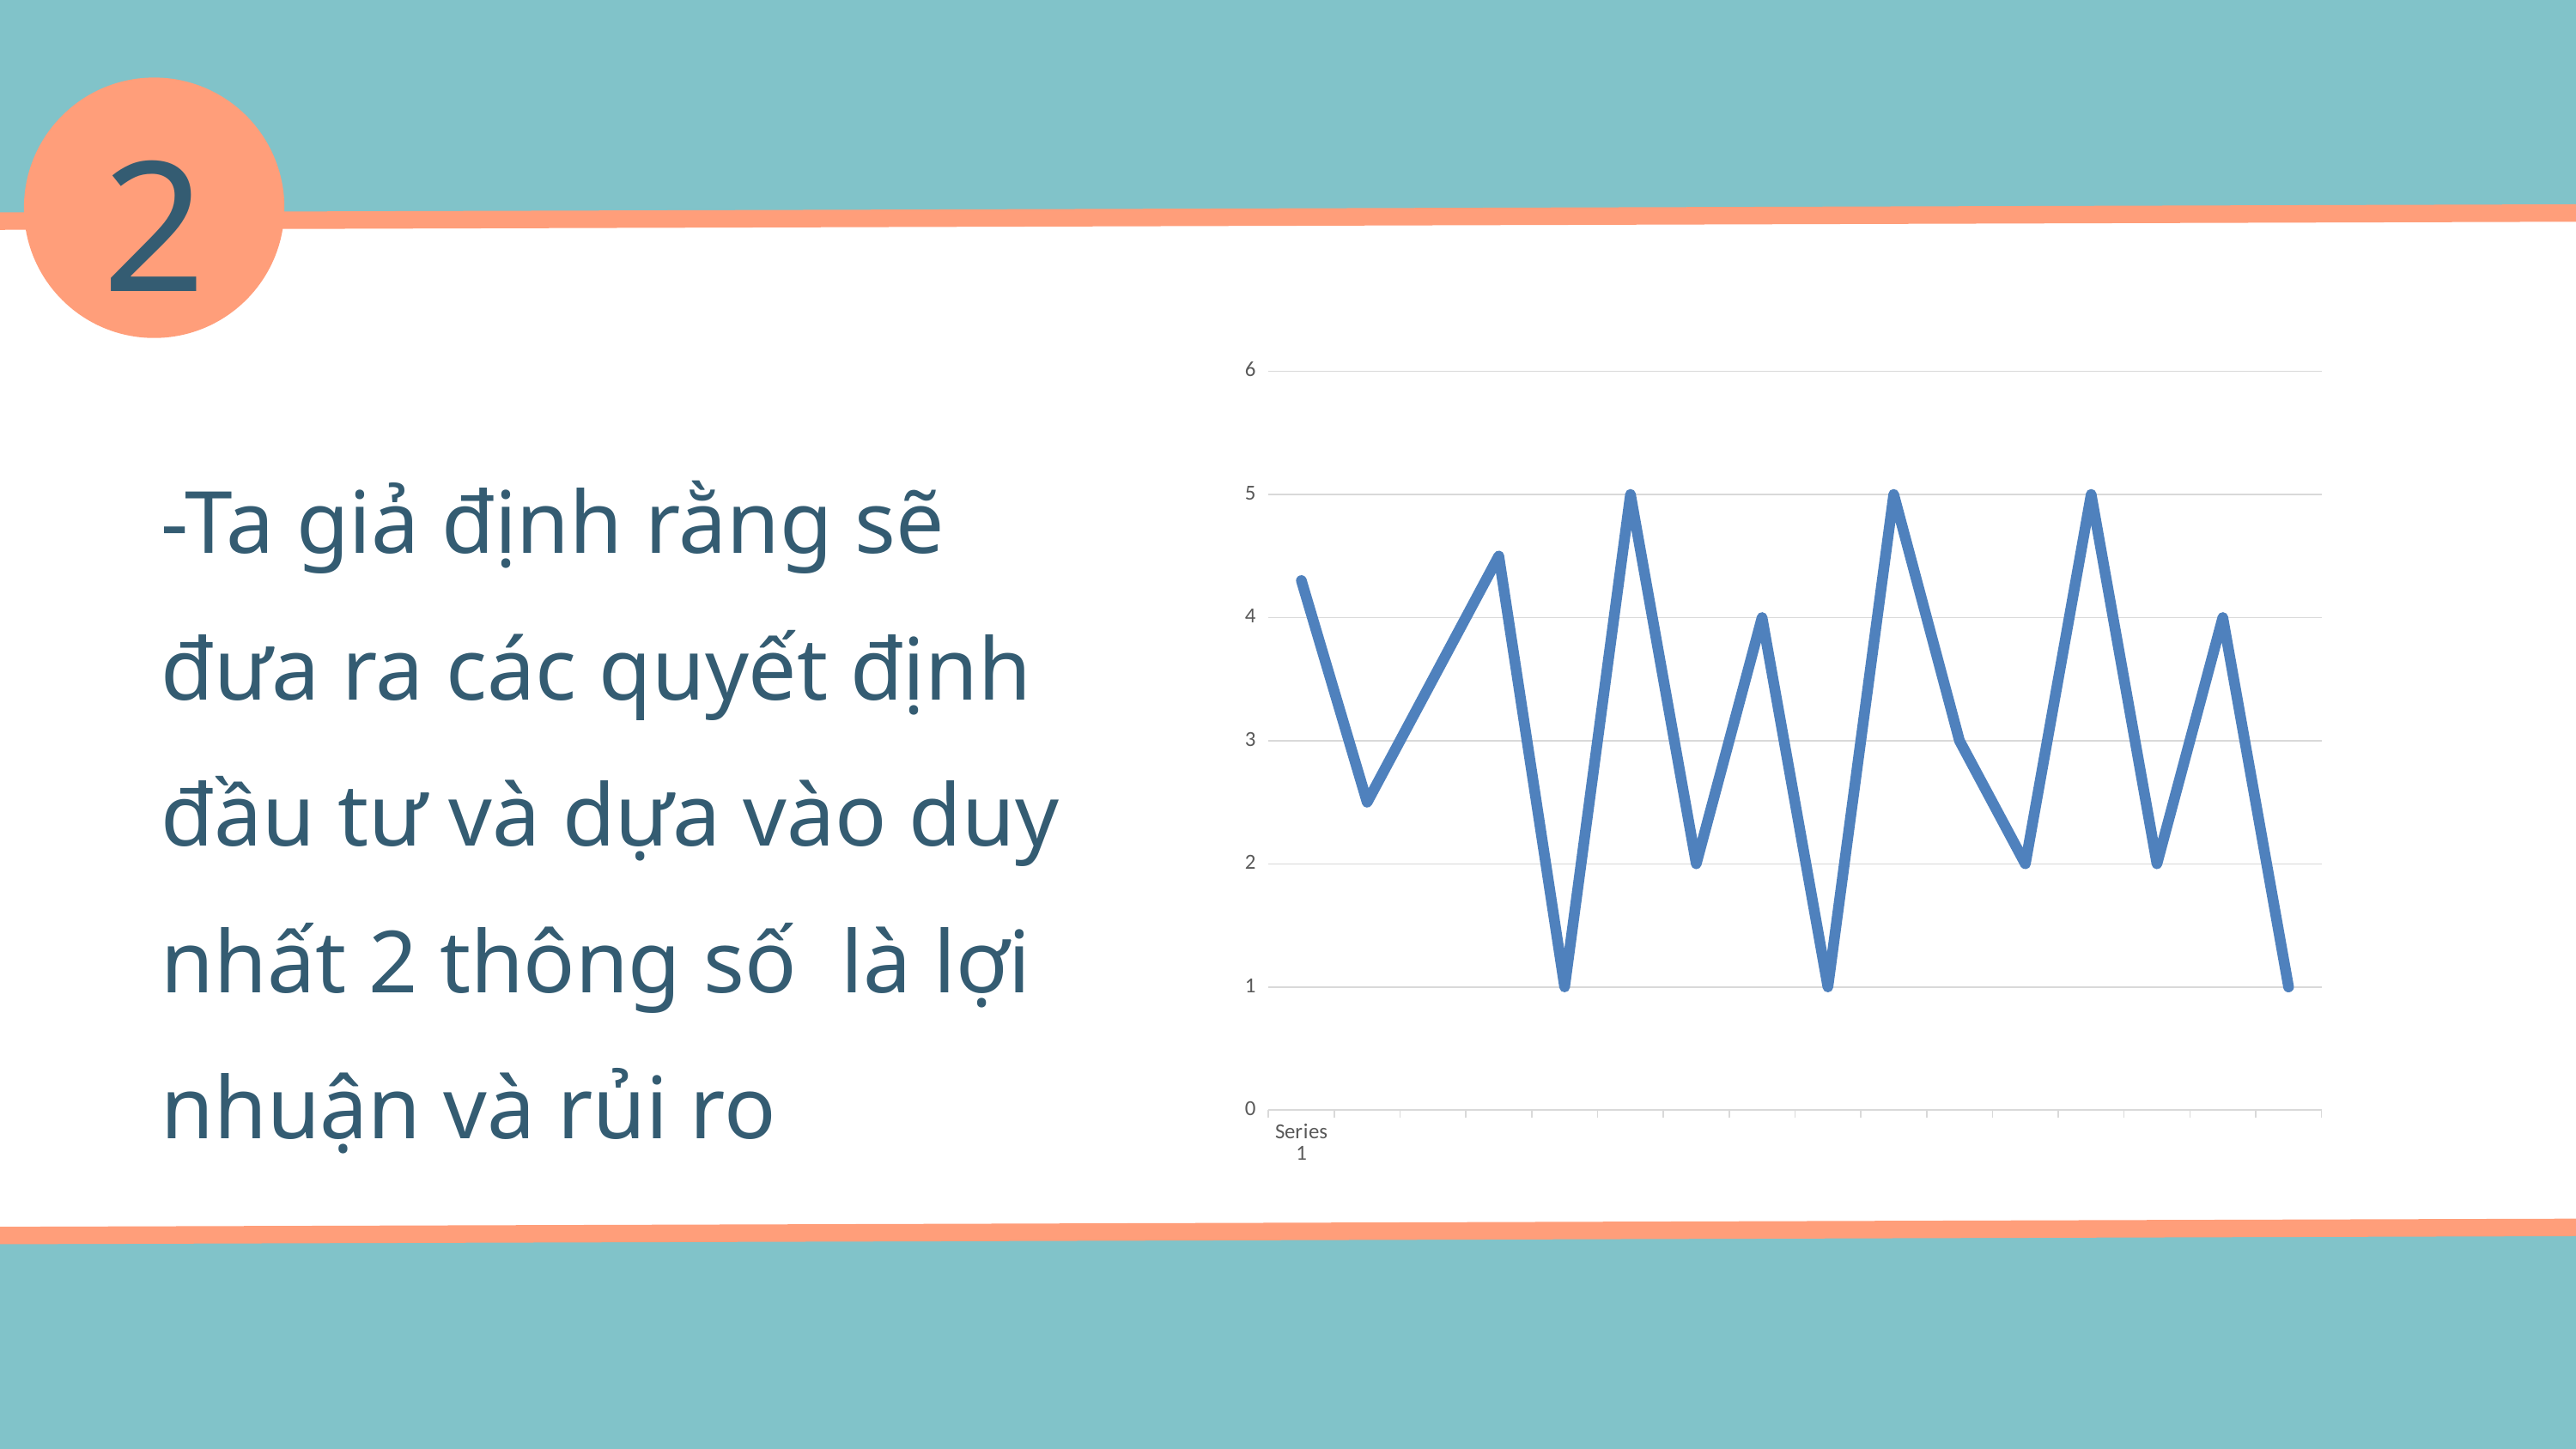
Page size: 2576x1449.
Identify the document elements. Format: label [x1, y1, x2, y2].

text_box [23, 77, 285, 338]
text_box [0, 216, 2576, 1232]
chart [1244, 311, 2341, 1186]
